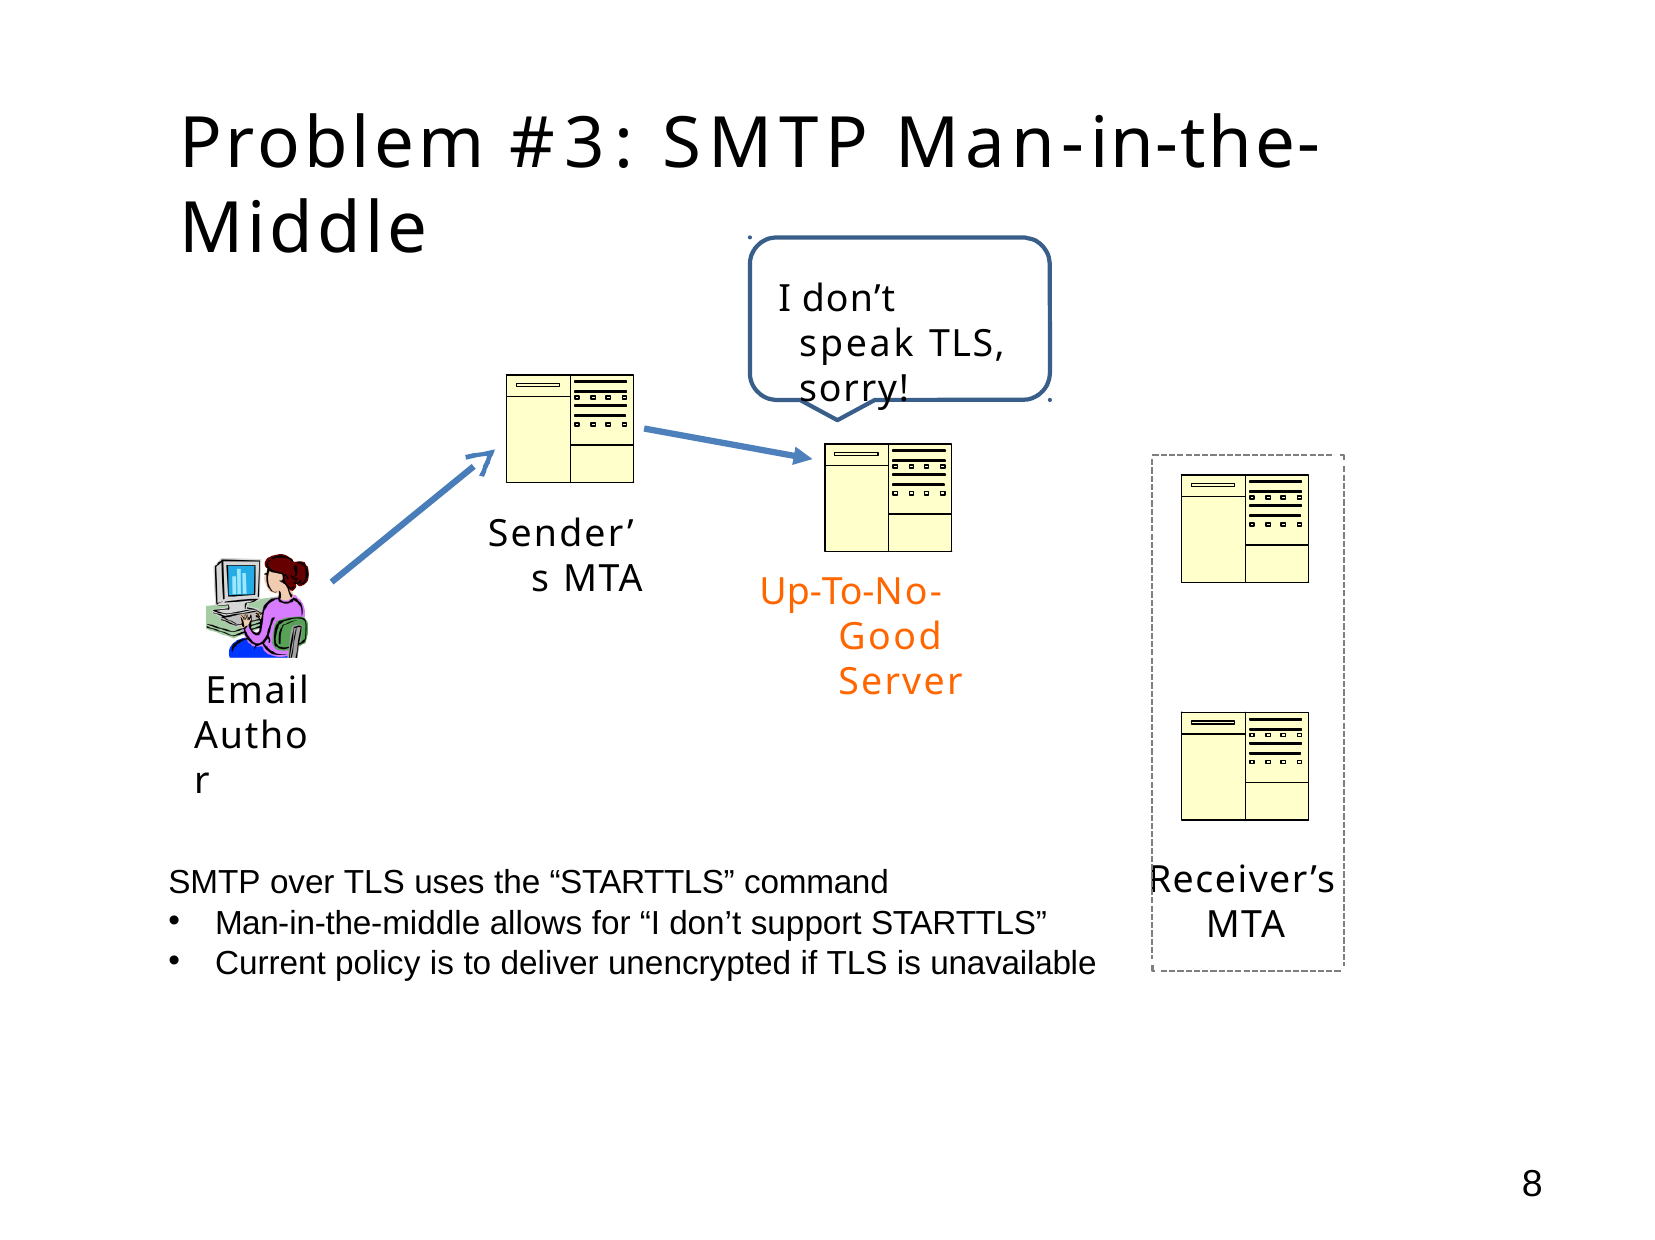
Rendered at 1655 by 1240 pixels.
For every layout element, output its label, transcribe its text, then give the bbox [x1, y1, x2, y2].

text_box Man-in-the-middle allows for “I don’t support STARTTLS” Current policy is to deliver unencrypted if TLS is unavailable [213, 897, 1099, 981]
text_box • • [166, 895, 183, 978]
title Problem #3: SMTP Man-in-the-Middle [177, 93, 1516, 304]
text_box Sender’s MTA [485, 506, 655, 599]
picture [206, 554, 309, 658]
text_box Email Author [192, 663, 323, 801]
slide_number 10 [1508, 1160, 1572, 1240]
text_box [328, 449, 495, 586]
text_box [823, 442, 953, 553]
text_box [505, 235, 1053, 484]
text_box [1151, 453, 1346, 973]
text_box Up-To-No-Good Server [757, 564, 1043, 702]
text_box SMTP over TLS uses the “STARTTLS” command [166, 857, 895, 900]
